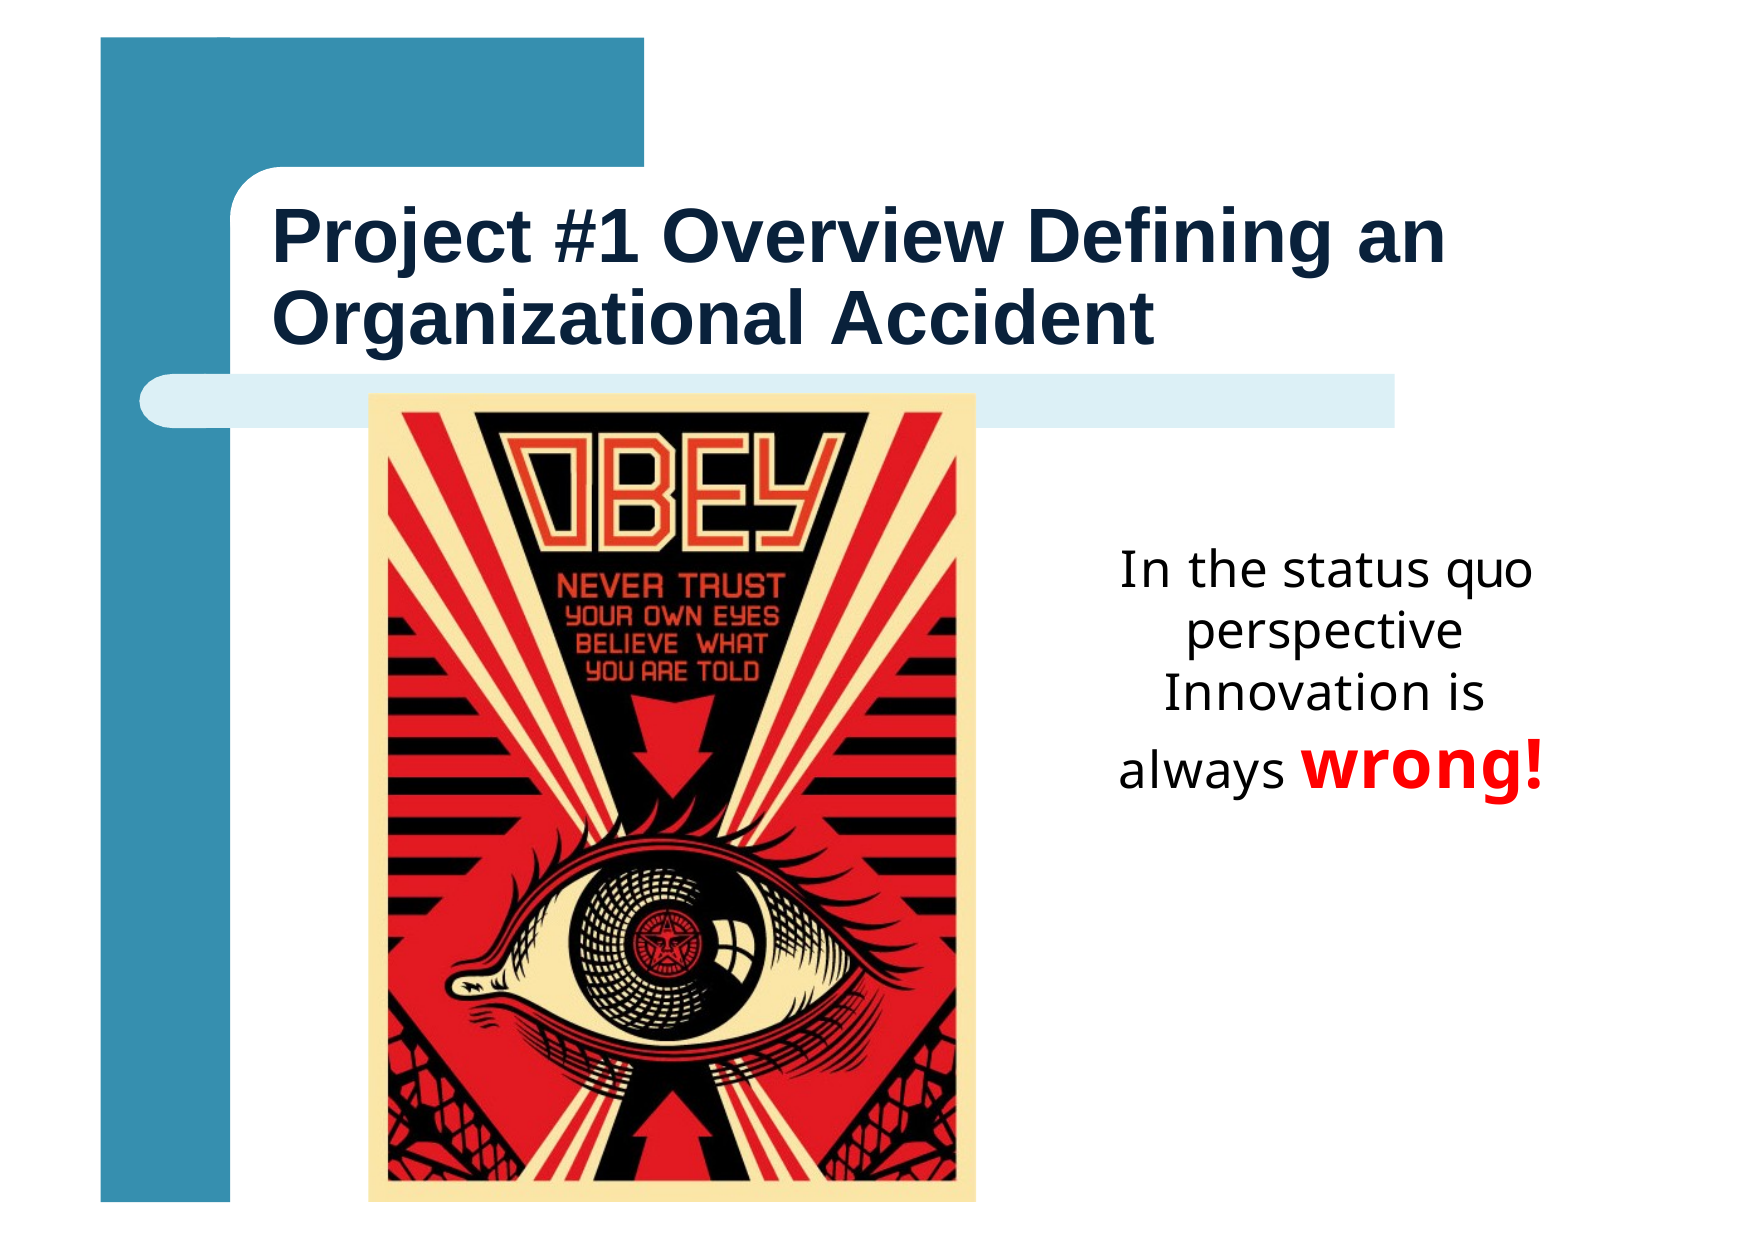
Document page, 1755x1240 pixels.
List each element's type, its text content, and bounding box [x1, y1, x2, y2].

text_box [368, 393, 977, 1203]
text_box In the status quo perspective Innovation is always wrong! [1111, 534, 1552, 803]
text_box Organizational Accident [269, 264, 1160, 360]
title Project #1 Overview Defining an [269, 182, 1456, 393]
